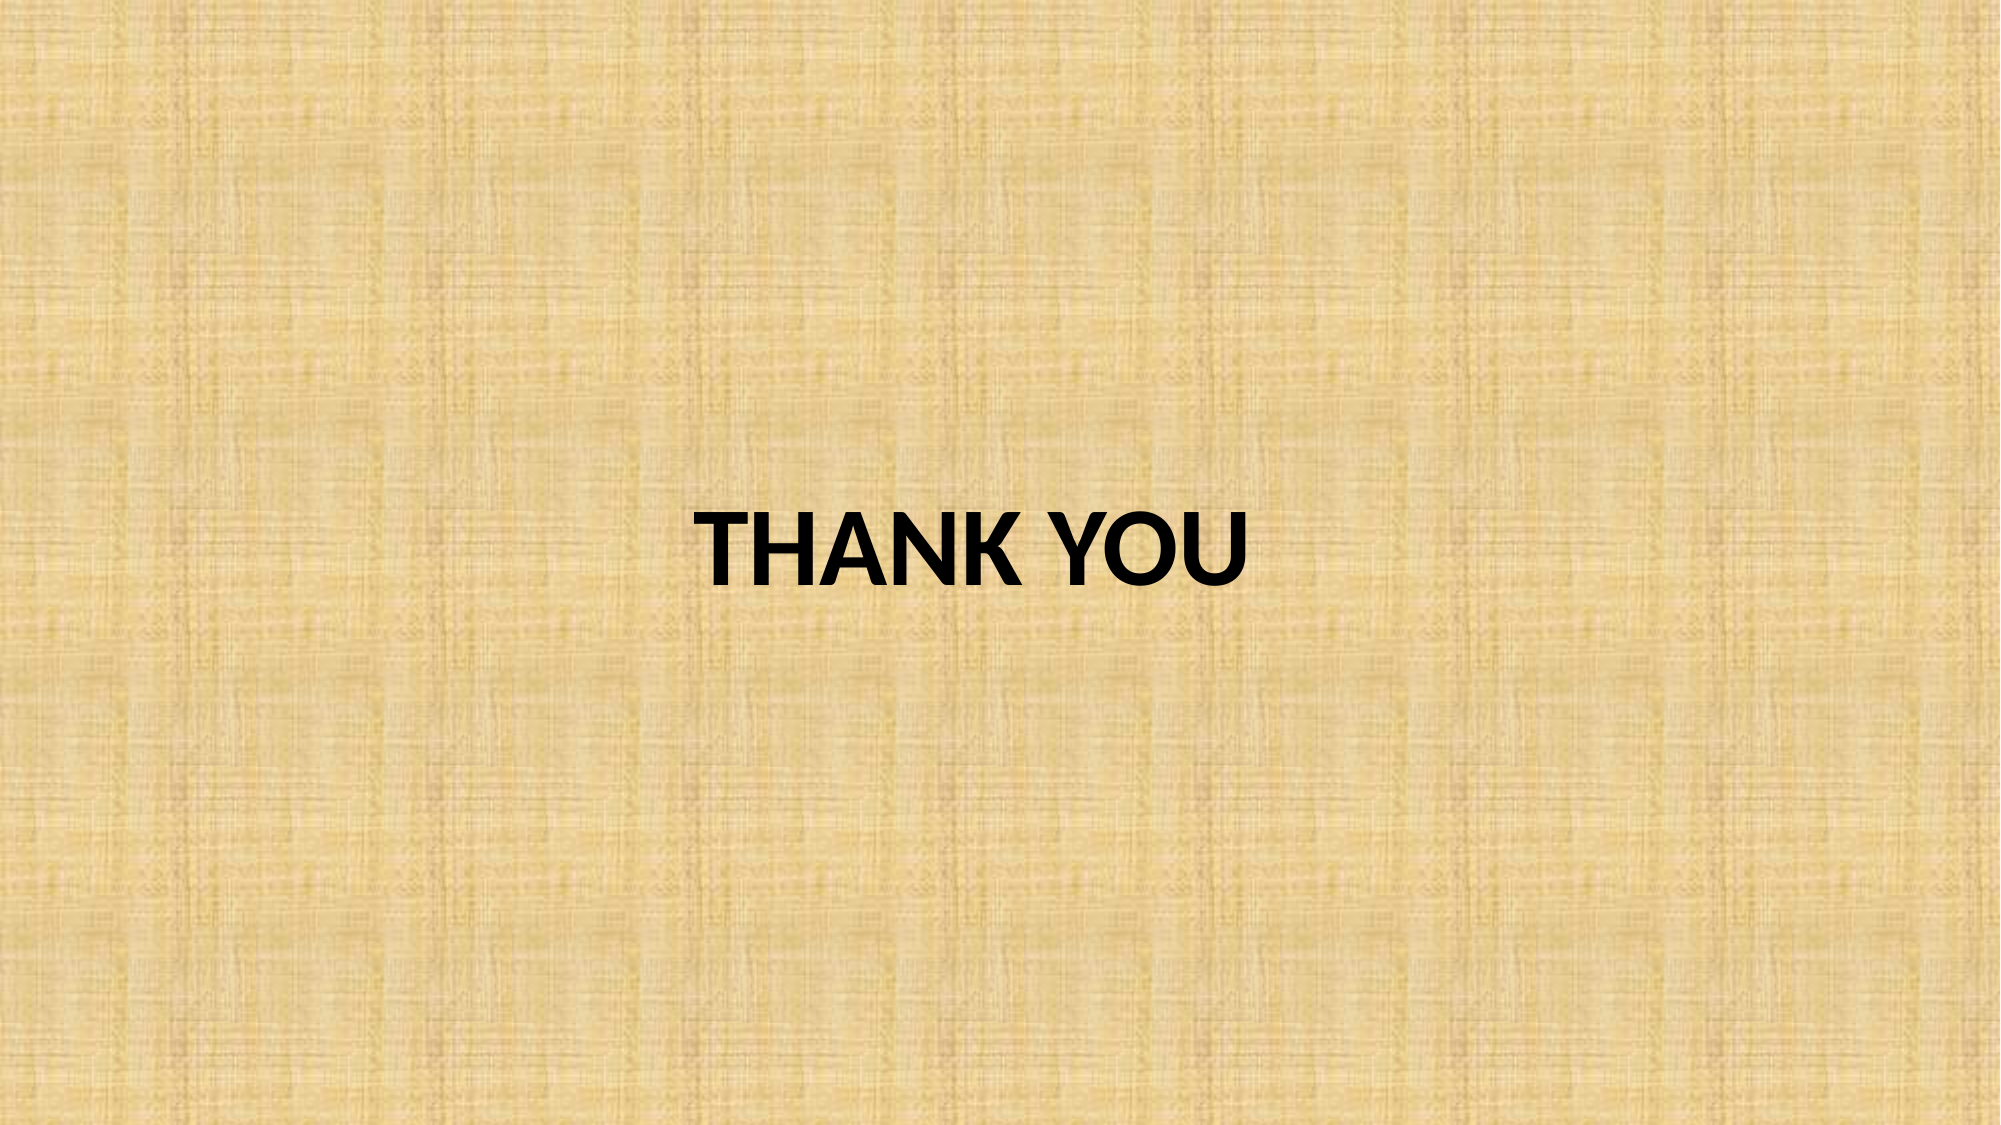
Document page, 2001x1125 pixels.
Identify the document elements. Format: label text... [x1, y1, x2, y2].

text_box THANK YOU [678, 465, 1426, 615]
picture [0, 0, 2001, 1125]
